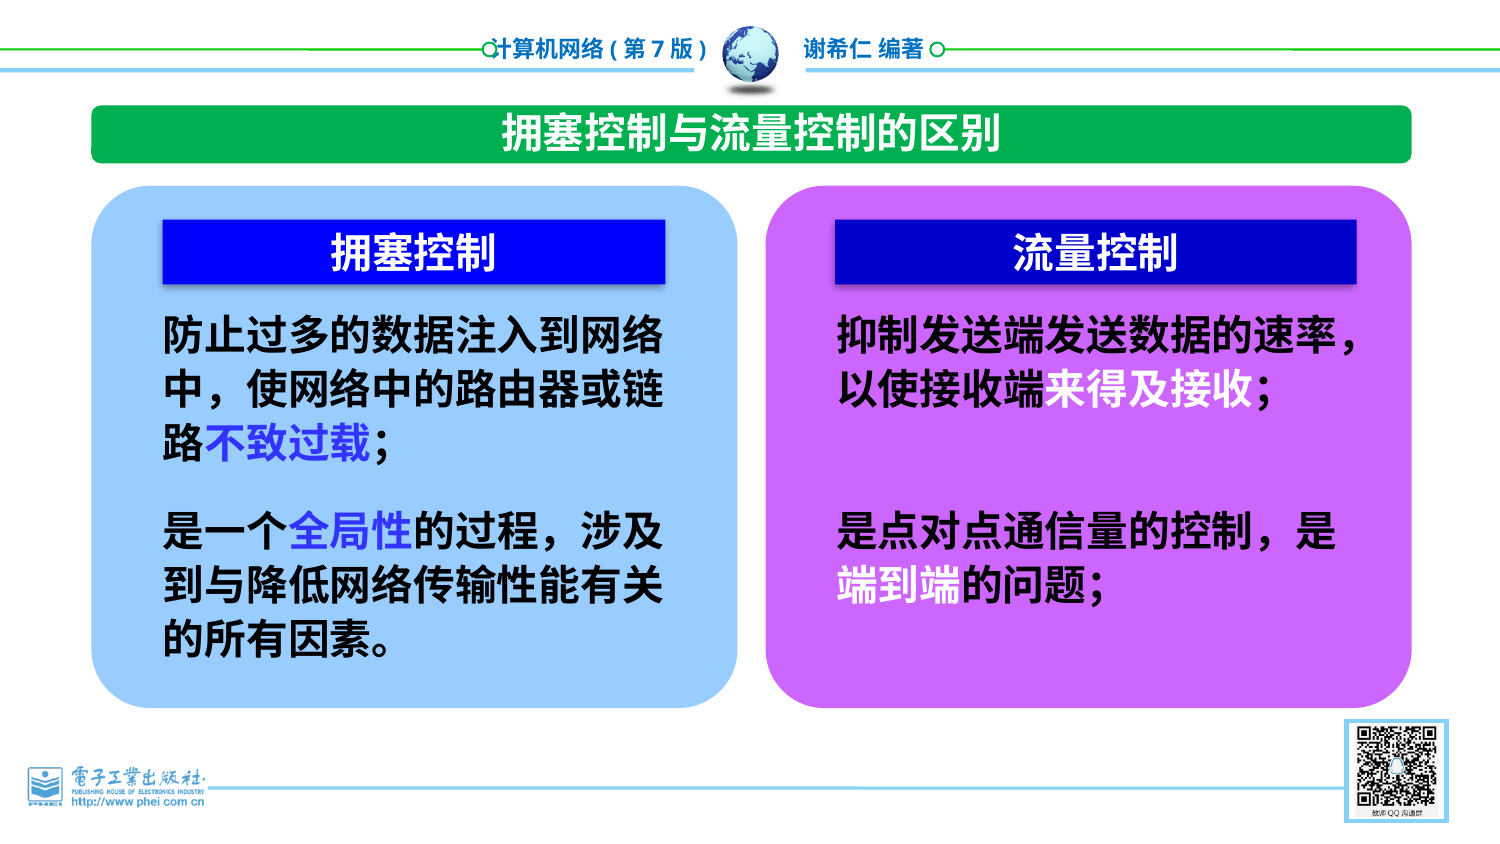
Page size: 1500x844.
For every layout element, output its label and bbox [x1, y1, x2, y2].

text_box [89, 183, 740, 711]
text_box [91, 99, 1412, 165]
text_box [763, 183, 1414, 711]
picture [23, 764, 208, 809]
picture [720, 24, 780, 99]
picture [1355, 724, 1438, 817]
